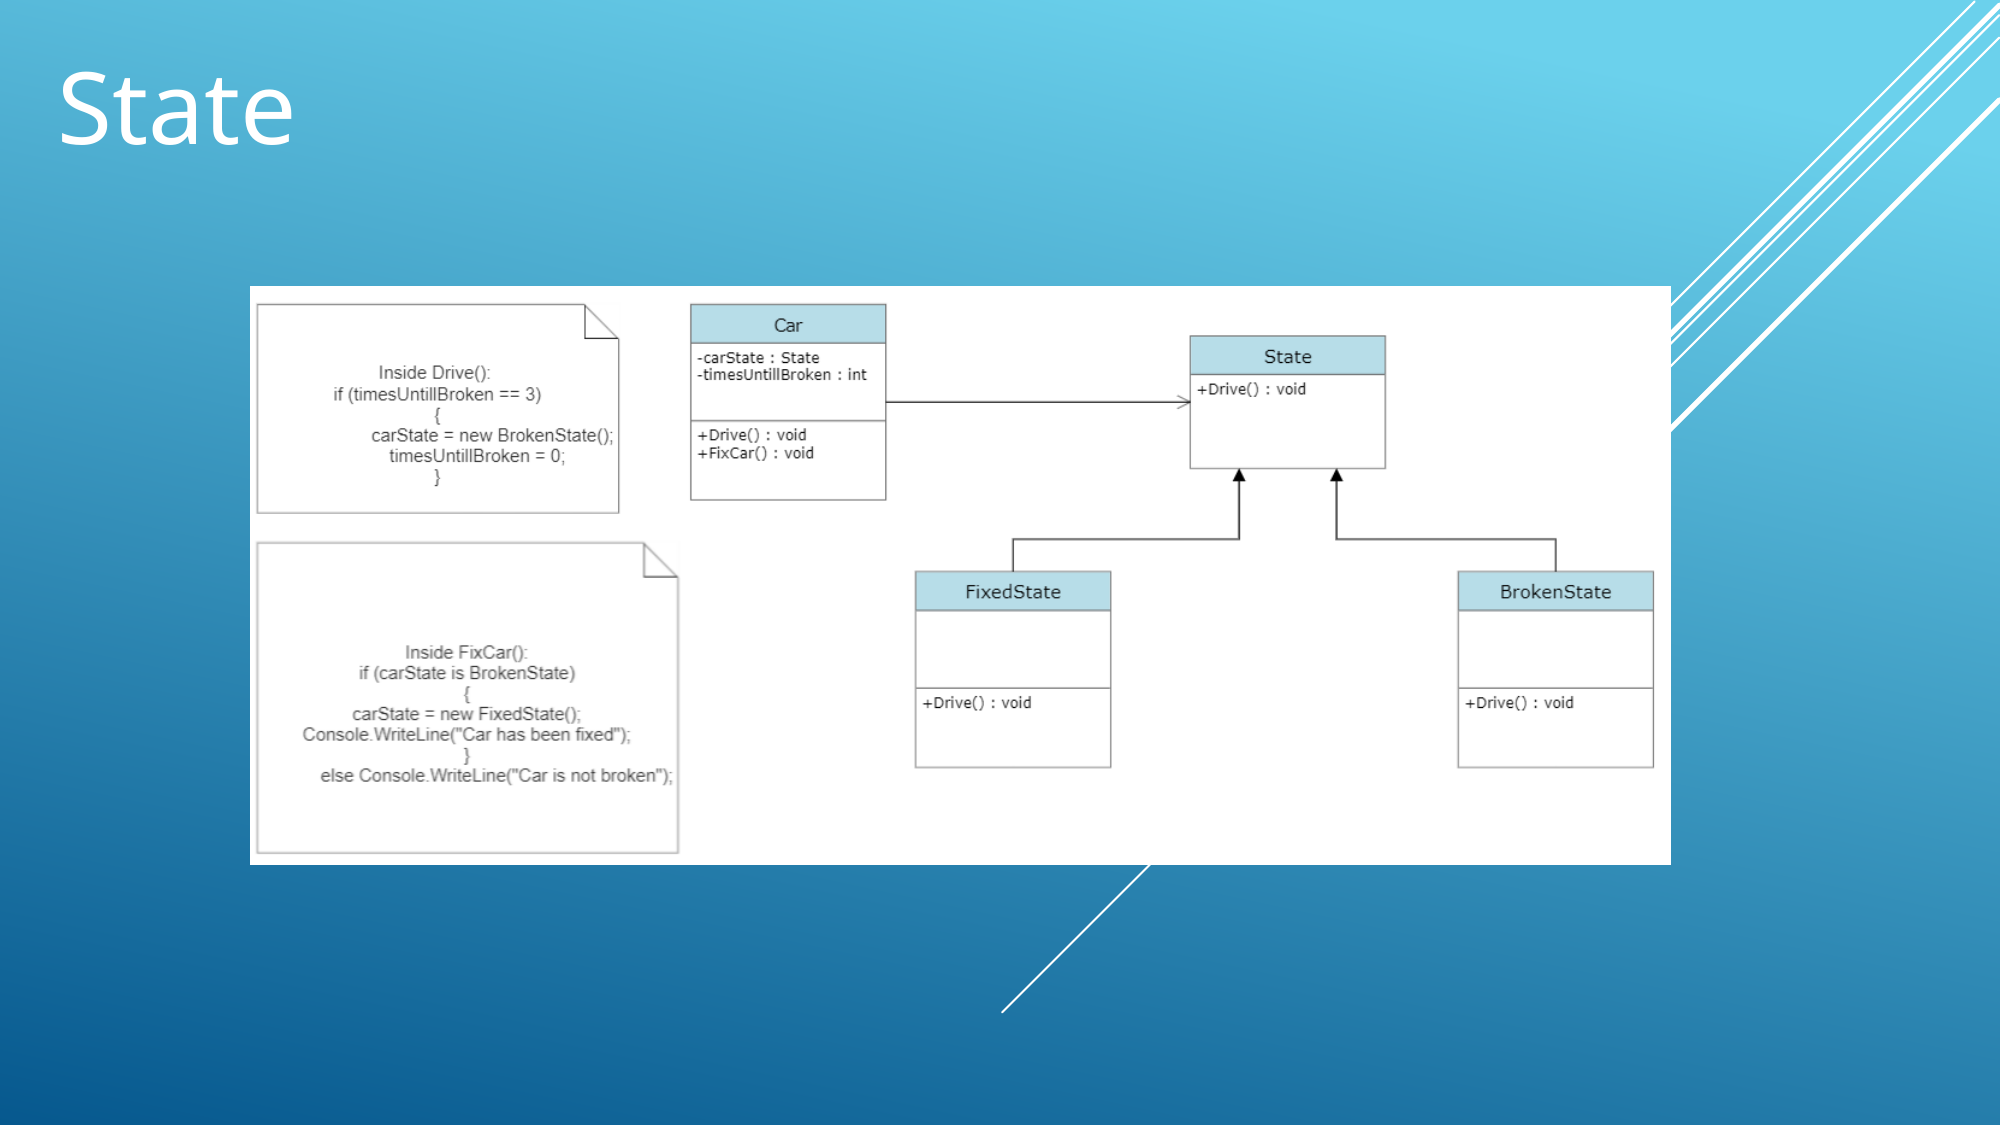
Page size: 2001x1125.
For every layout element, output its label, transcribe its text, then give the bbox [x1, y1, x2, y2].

picture [250, 286, 1671, 865]
text_box State [42, 37, 903, 172]
